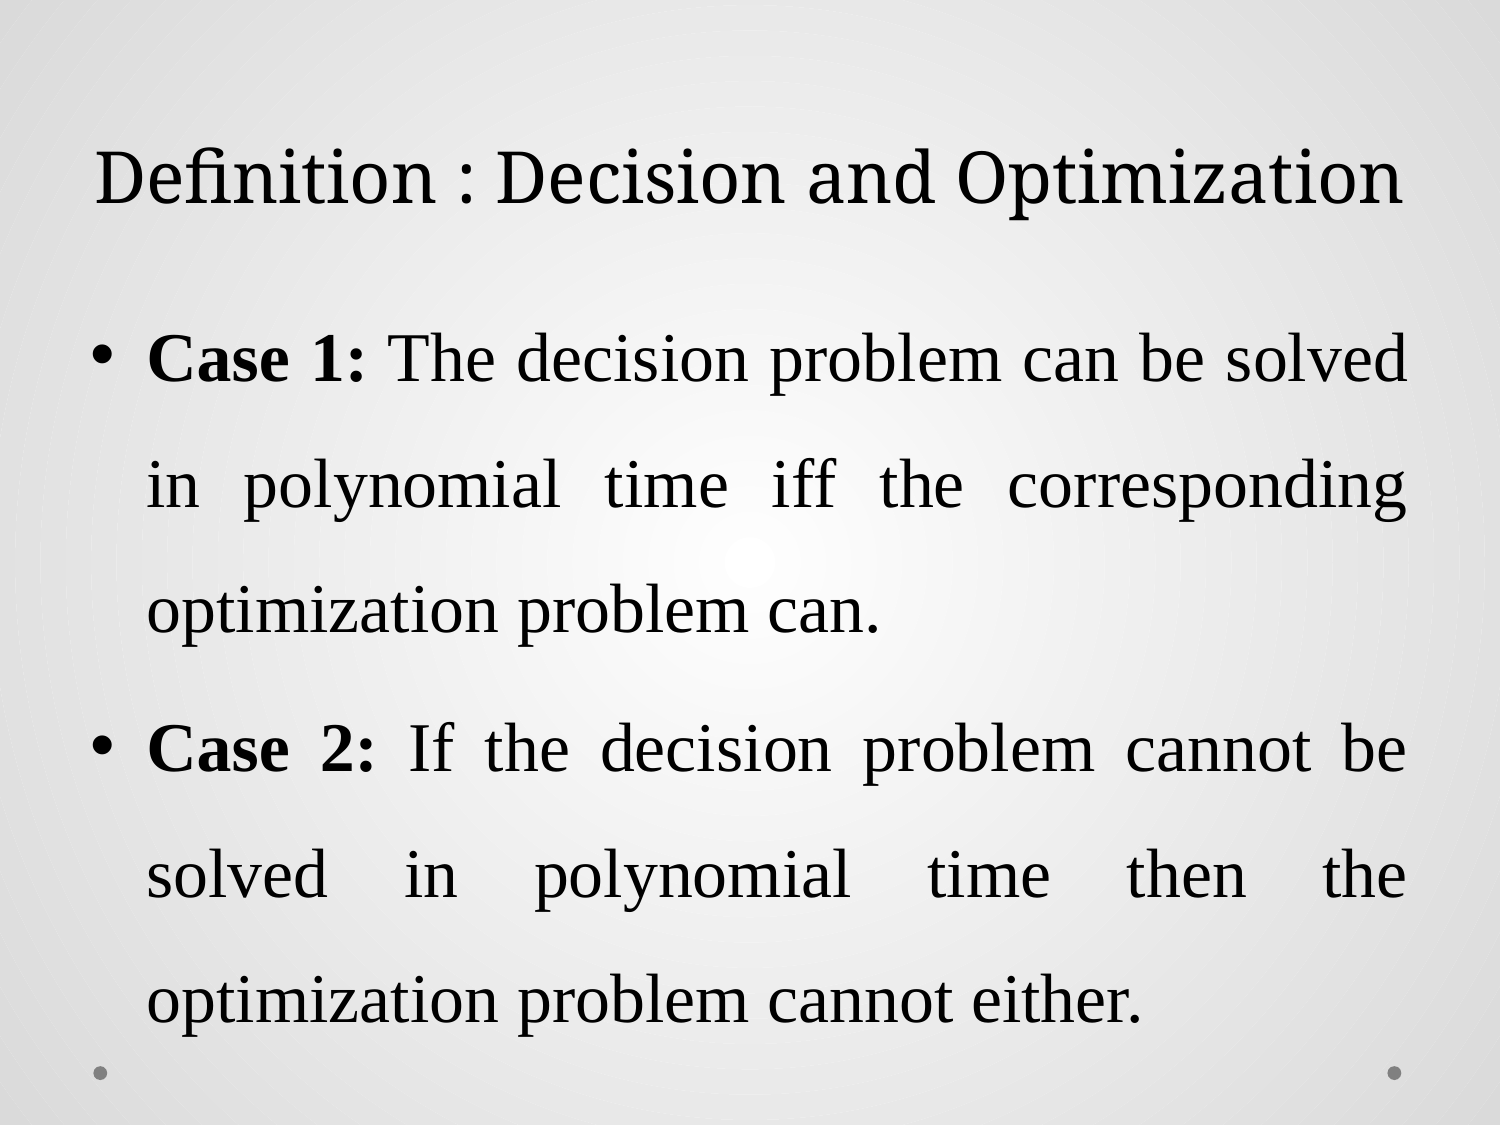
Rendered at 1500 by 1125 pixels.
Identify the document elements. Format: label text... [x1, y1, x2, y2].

list Case 1: The decision problem can be solved in polynomial time iff the corresponding optimization problem can. Case 2: If the decision problem cannot be solved in polynomial time then the optimization problem cannot either. [75, 262, 1425, 1050]
title Definition : Decision and Optimization [75, 50, 1425, 225]
